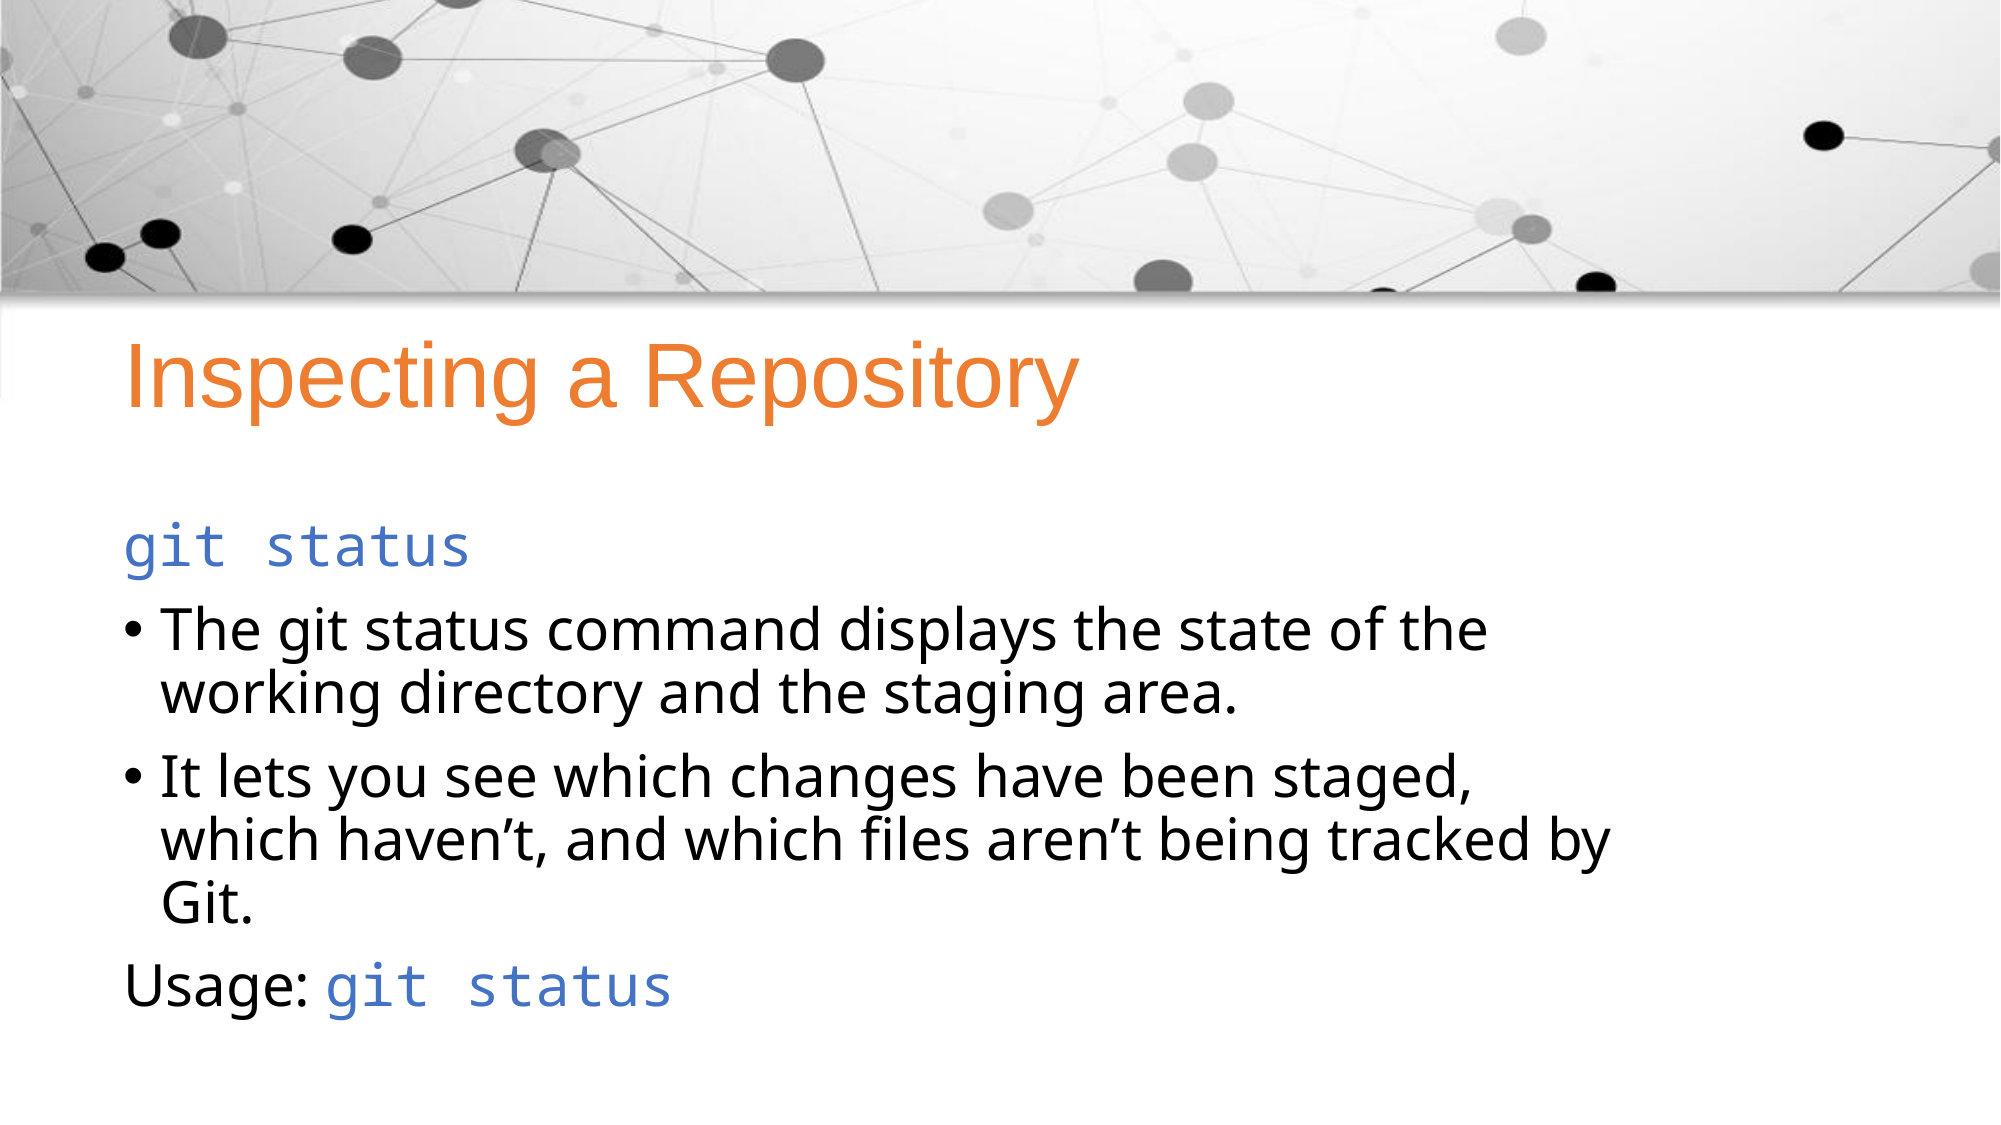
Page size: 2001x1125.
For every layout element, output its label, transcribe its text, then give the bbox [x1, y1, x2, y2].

title Inspecting a Repository [108, 269, 1367, 487]
picture [0, 0, 2001, 1125]
list git status The git status command displays the state of the working directory and the staging area. It lets you see which changes have been staged, which haven’t, and which files aren’t being tracked by Git. Usage: git status [108, 508, 1629, 1038]
